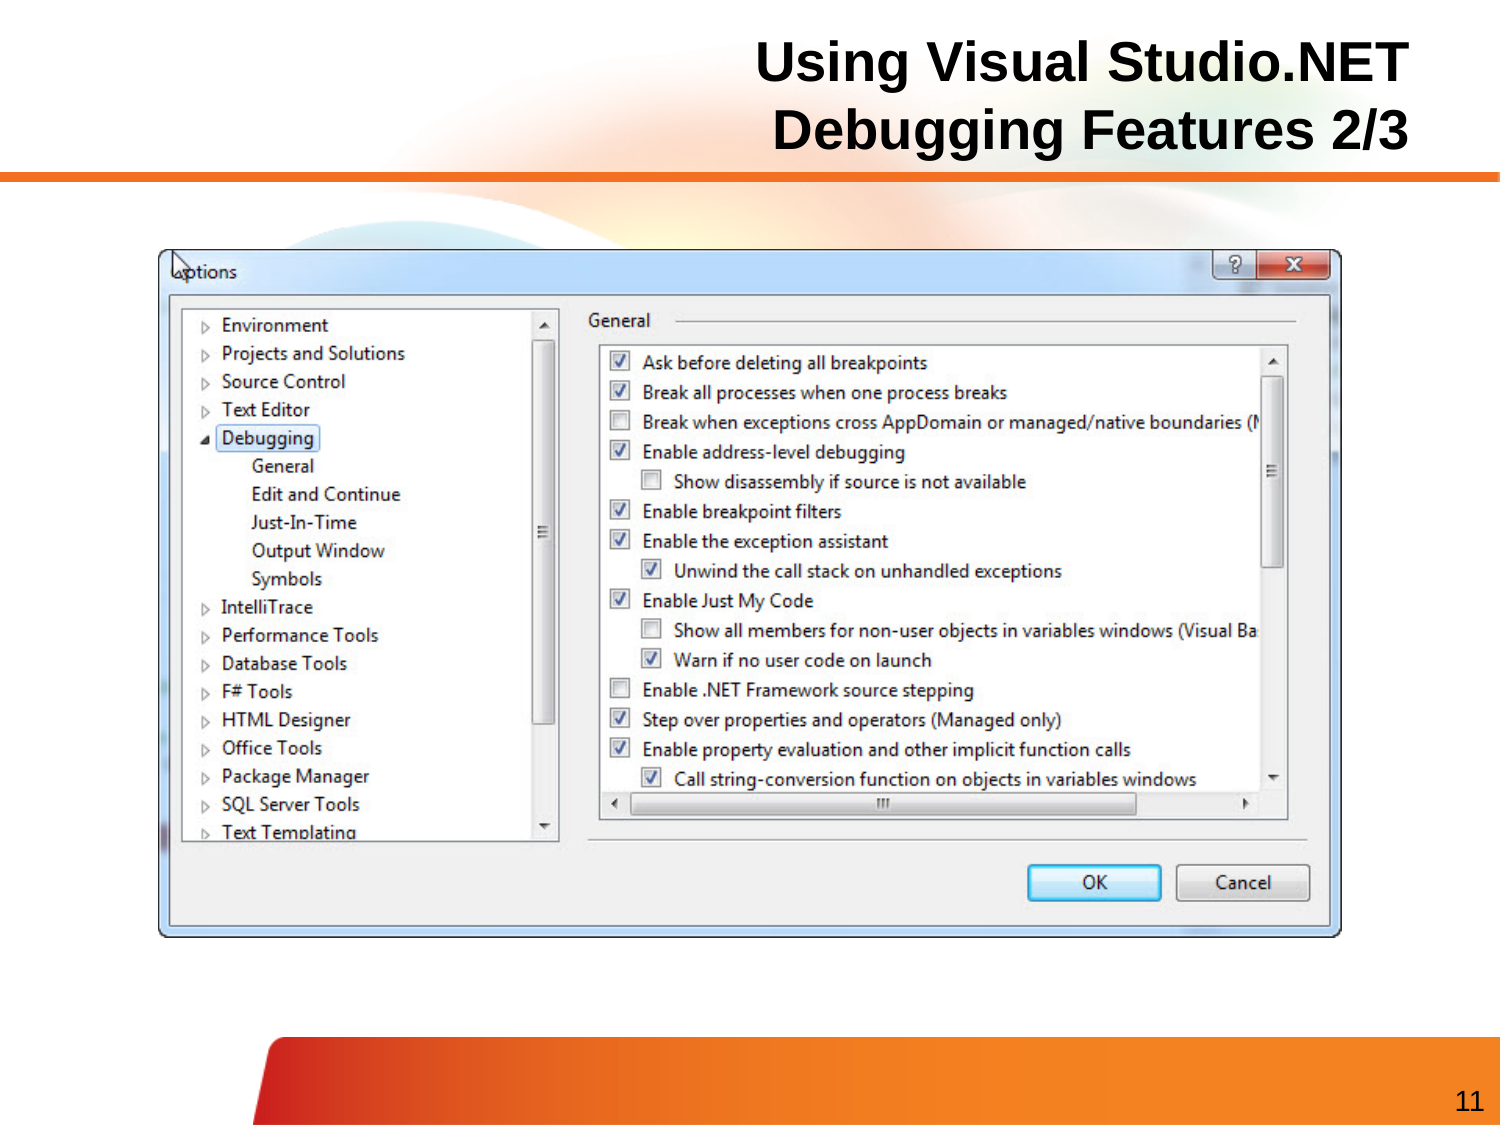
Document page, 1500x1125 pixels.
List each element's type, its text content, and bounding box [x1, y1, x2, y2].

slide_number 11 [1149, 1074, 1500, 1125]
title Using Visual Studio.NET Debugging Features 2/3 [437, 24, 1425, 161]
picture [0, 0, 1500, 486]
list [158, 249, 1342, 938]
picture [253, 1037, 1500, 1125]
